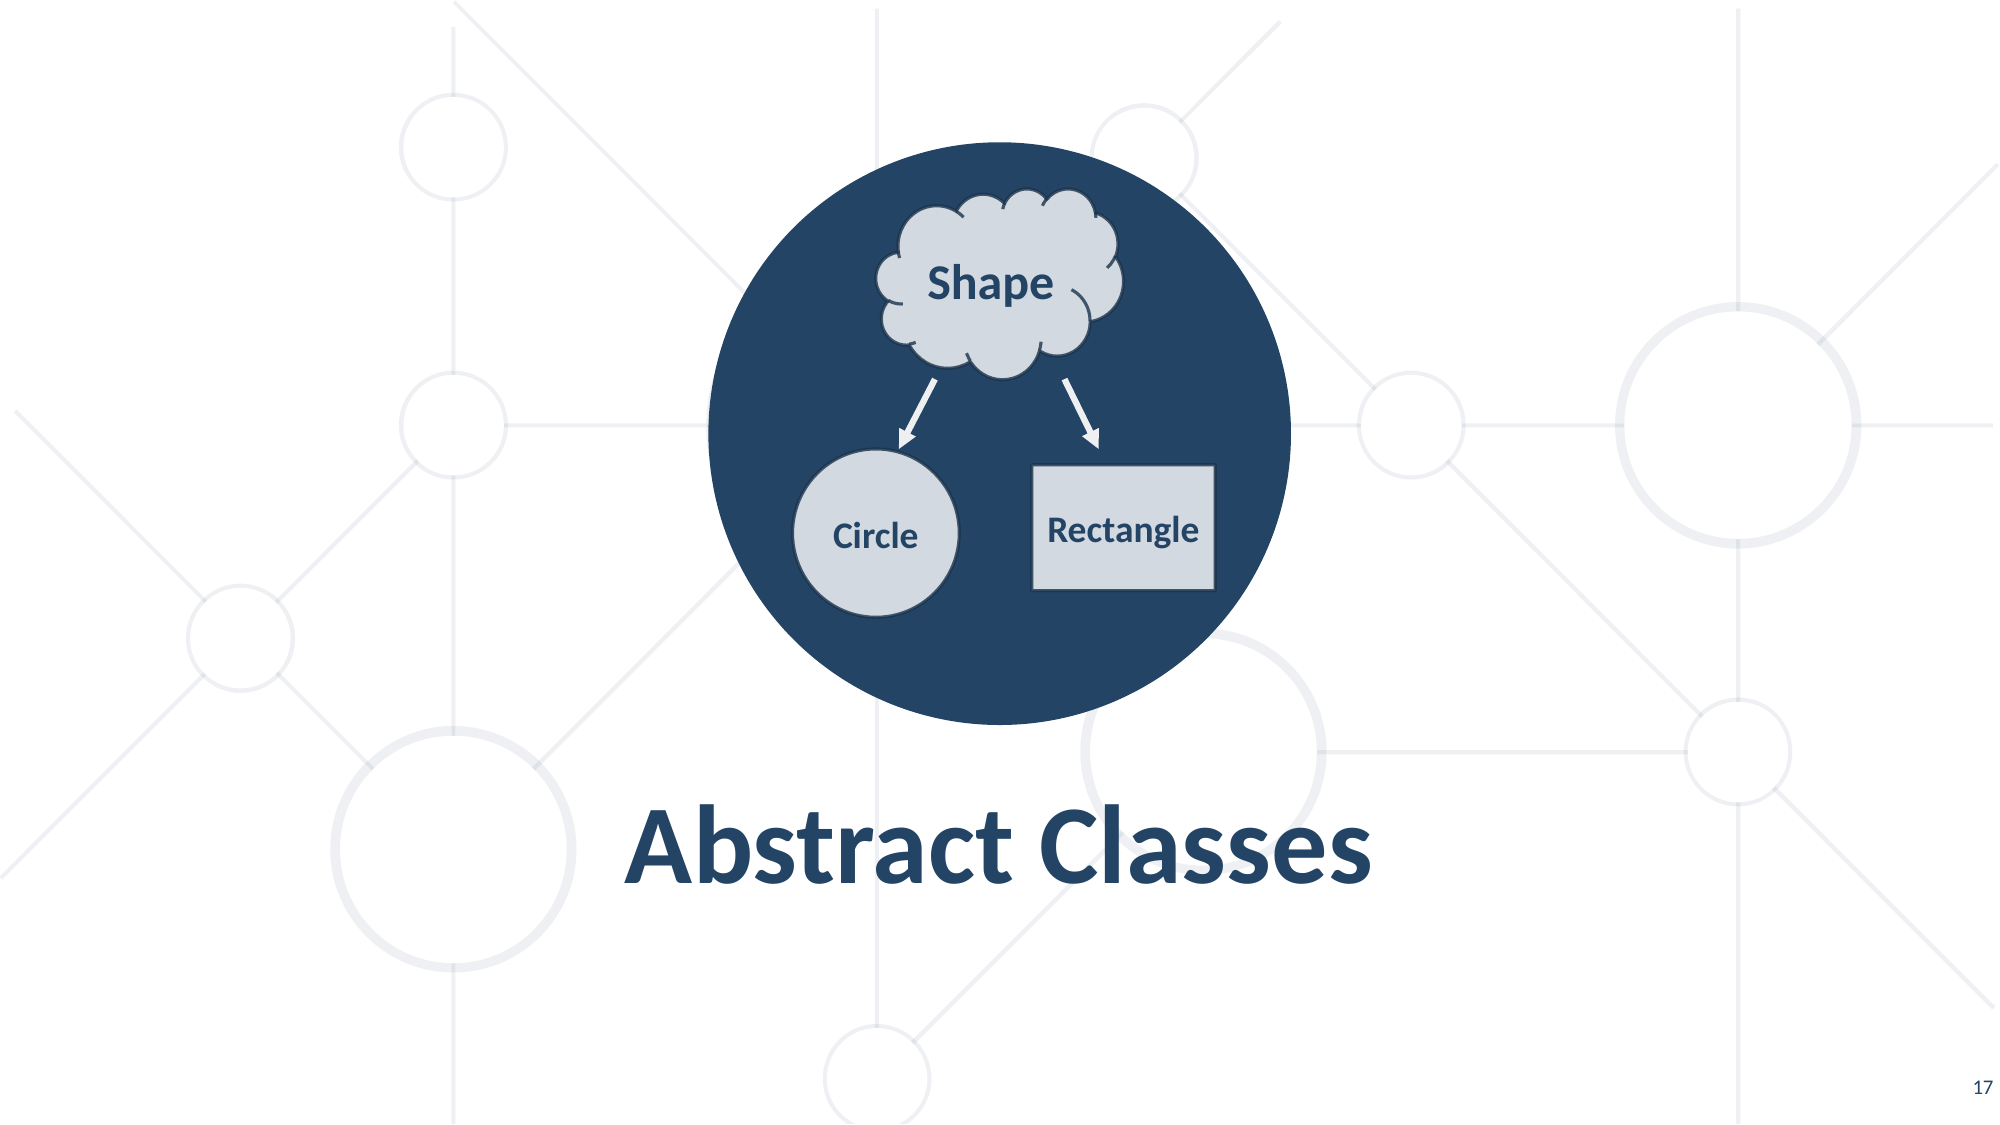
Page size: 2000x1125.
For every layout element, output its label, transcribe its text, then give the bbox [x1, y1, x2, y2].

text_box Rectangle [1030, 463, 1217, 593]
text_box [898, 378, 936, 450]
text_box Circle [790, 446, 962, 620]
list Abstract Classes [100, 771, 1899, 898]
slide_number 17 [1929, 1070, 2000, 1103]
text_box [1064, 378, 1099, 450]
text_box Shape [873, 186, 1126, 382]
